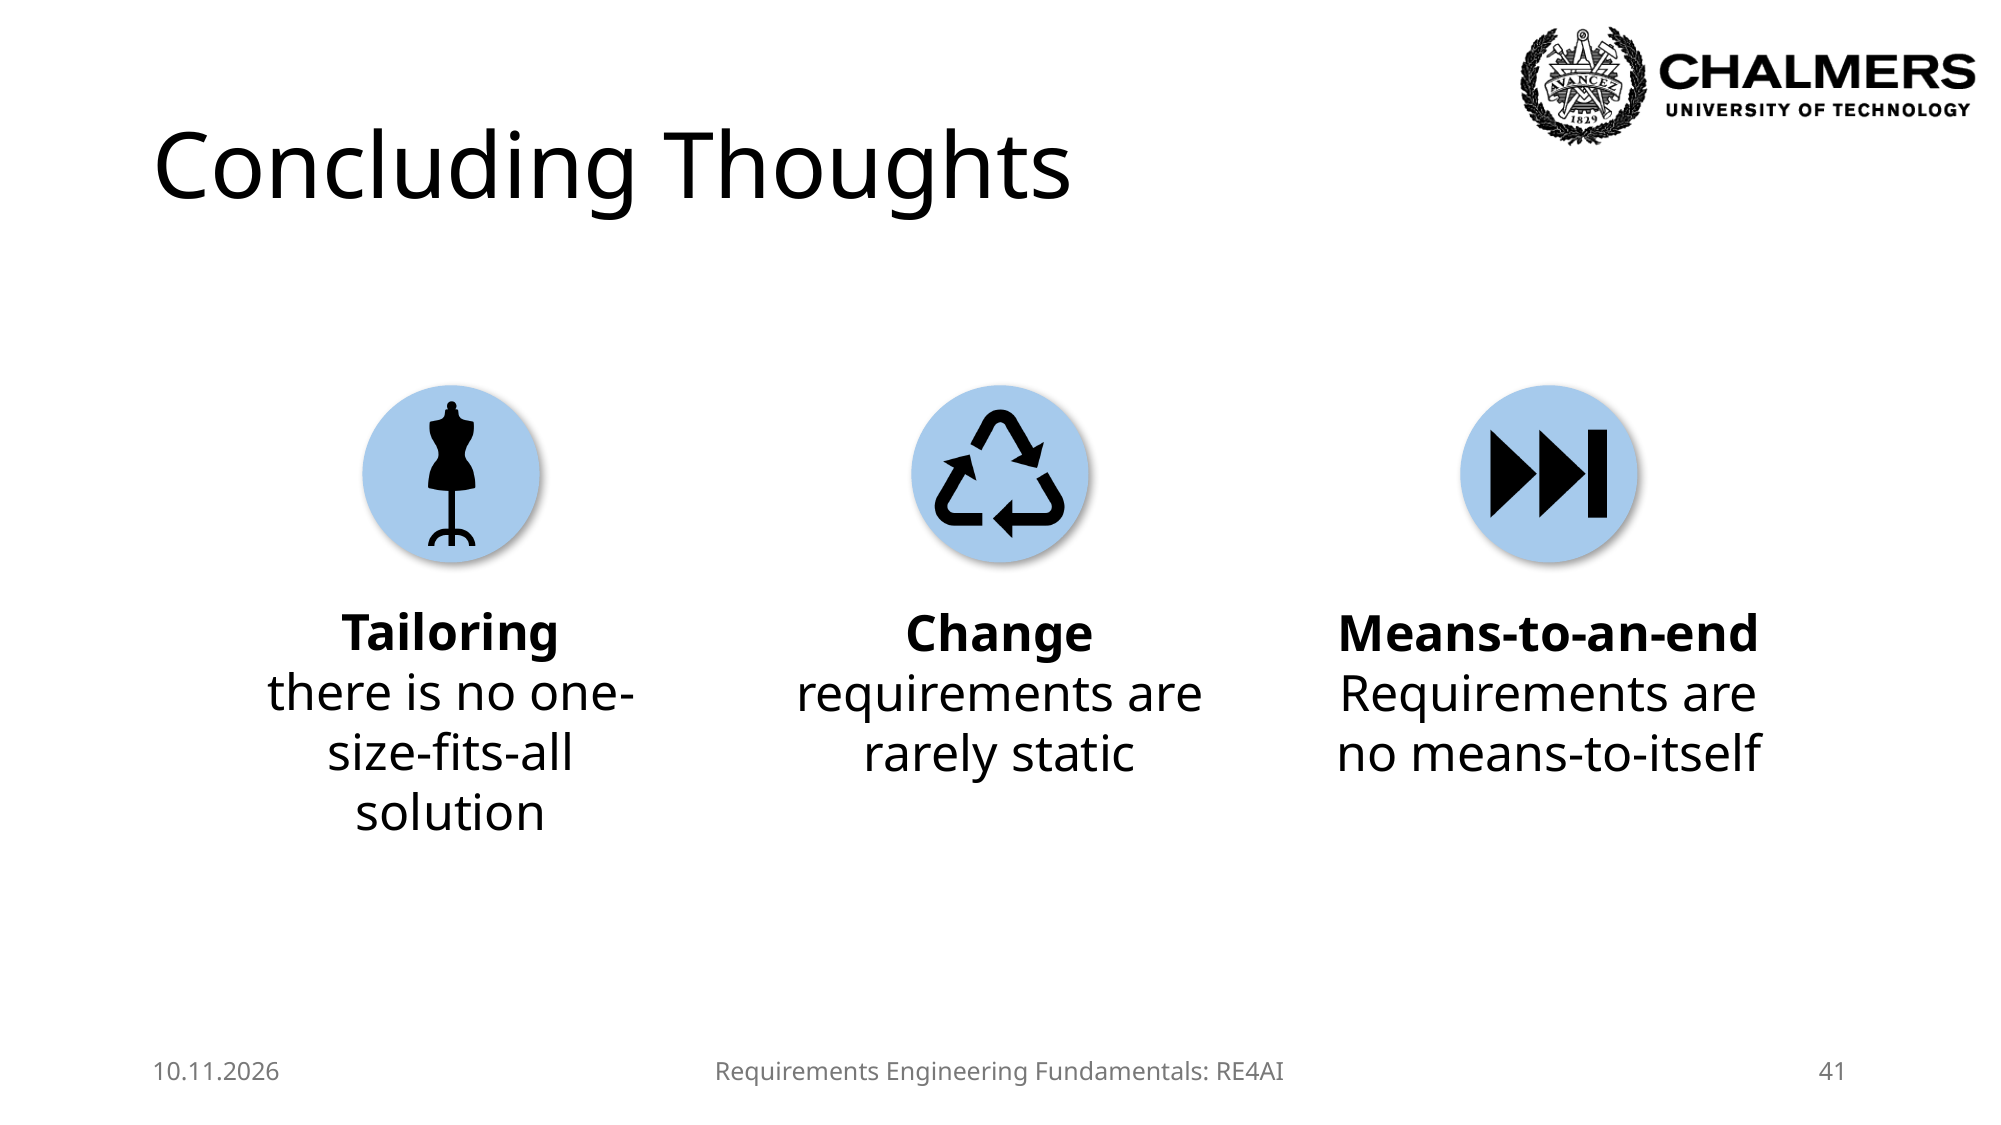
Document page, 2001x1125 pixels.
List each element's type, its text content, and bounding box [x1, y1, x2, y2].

text_box Tailoring there is no one-size-fits-all solution [214, 593, 688, 848]
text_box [910, 384, 1089, 563]
title Concluding Thoughts [137, 59, 1863, 278]
footer Requirements Engineering Fundamentals: RE4AI [662, 1042, 1338, 1103]
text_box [361, 384, 541, 563]
slide_number 41 [1412, 1042, 1863, 1103]
picture [1514, 22, 1986, 151]
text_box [1459, 384, 1638, 563]
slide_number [137, 1042, 588, 1103]
text_box Change requirements are rarely static [763, 593, 1237, 789]
text_box Means-to-an-end Requirements are no means-to-itself [1312, 593, 1786, 789]
